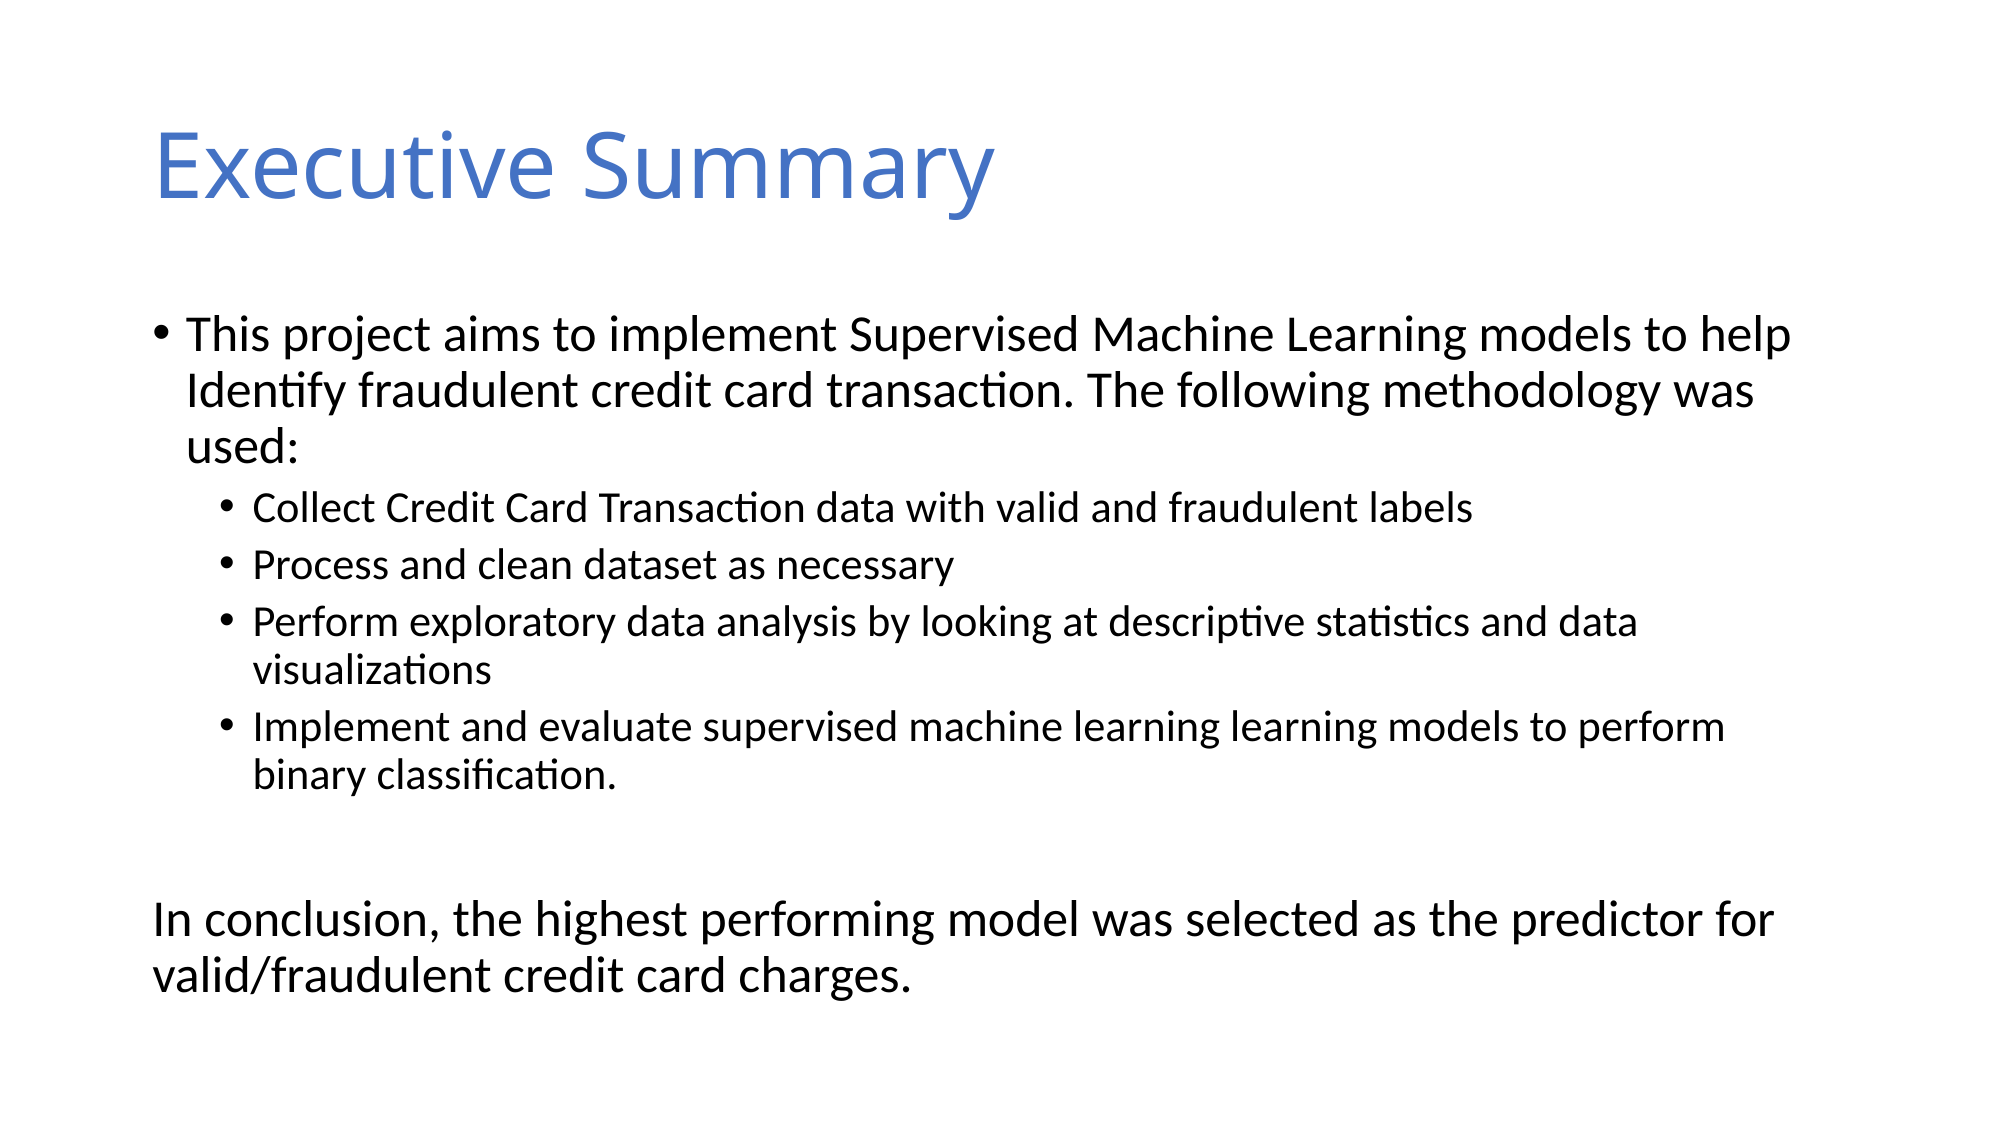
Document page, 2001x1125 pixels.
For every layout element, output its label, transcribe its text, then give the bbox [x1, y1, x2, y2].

list This project aims to implement Supervised Machine Learning models to help Identify fraudulent credit card transaction. The following methodology was used: Collect Credit Card Transaction data with valid and fraudulent labels Process and clean dataset as necessary Perform exploratory data analysis by looking at descriptive statistics and data visualizations Implement and evaluate supervised machine learning learning models to perform binary classification. In conclusion, the highest performing model was selected as the predictor for valid/fraudulent credit card charges. [137, 299, 1863, 1014]
title Executive Summary [137, 59, 1863, 278]
